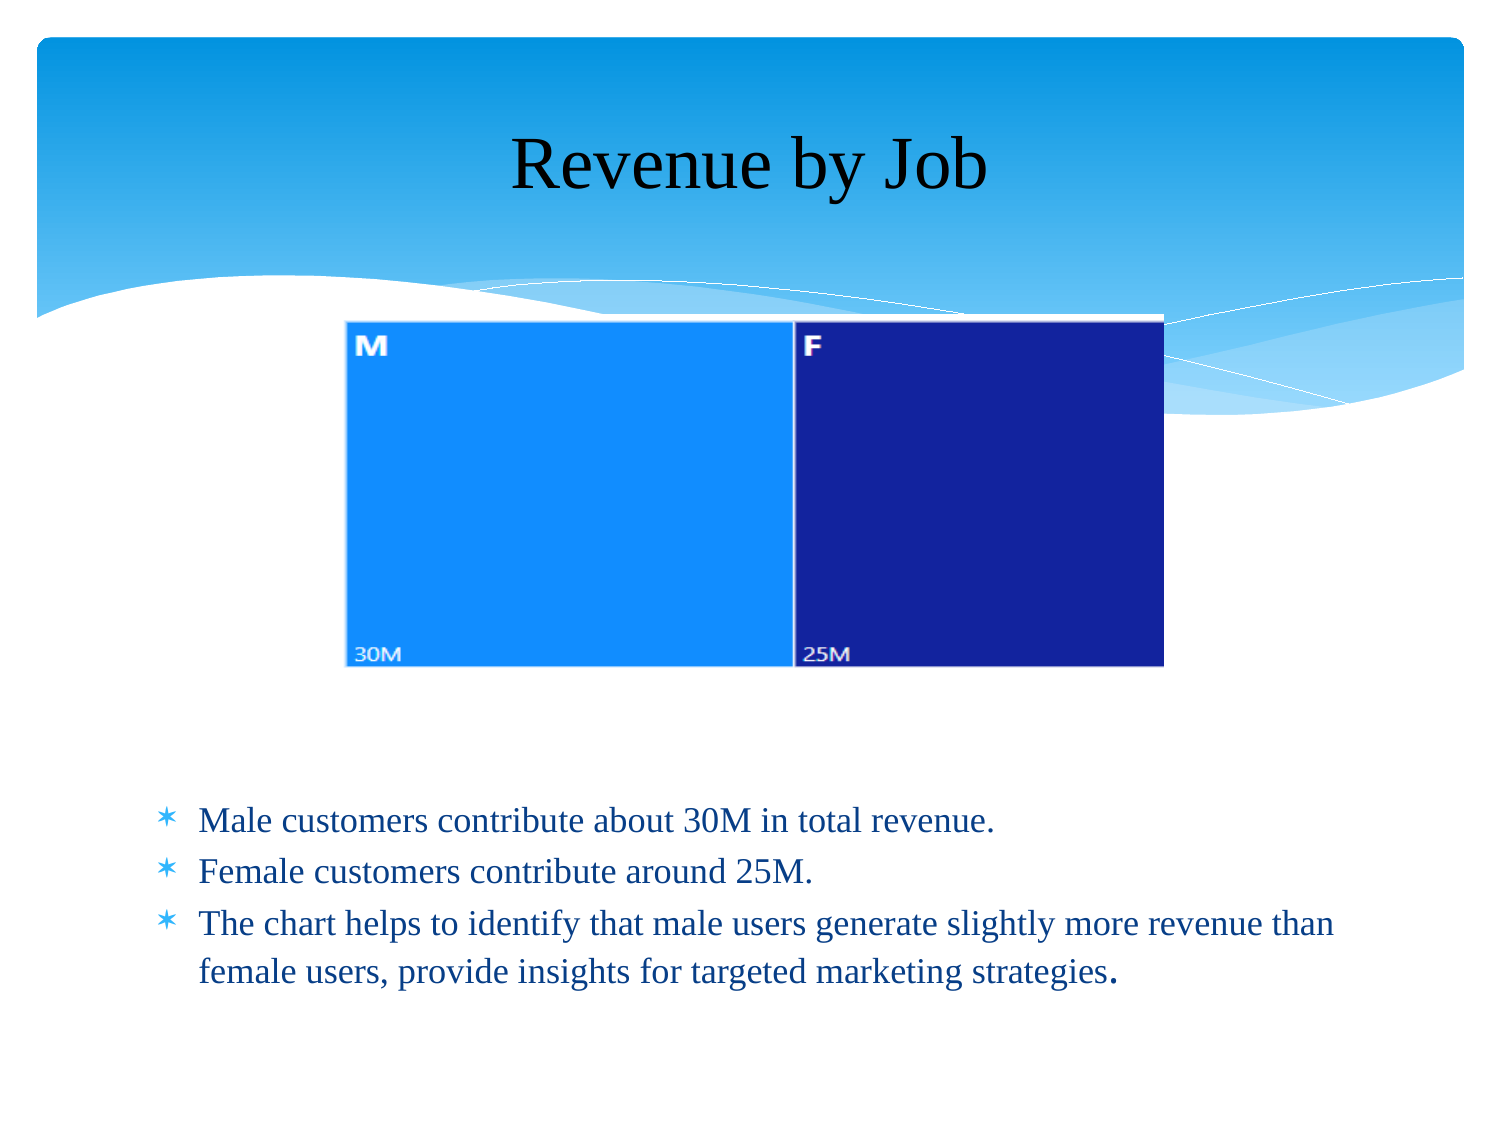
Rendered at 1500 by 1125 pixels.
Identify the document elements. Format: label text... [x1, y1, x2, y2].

picture [336, 314, 1164, 670]
title Revenue by Job [75, 55, 1425, 261]
list Male customers contribute about 30M in total revenue. Female customers contribute around 25M. The chart helps to identify that male users generate slightly more revenue than female users, provide insights for targeted marketing strategies. [143, 267, 1359, 1005]
